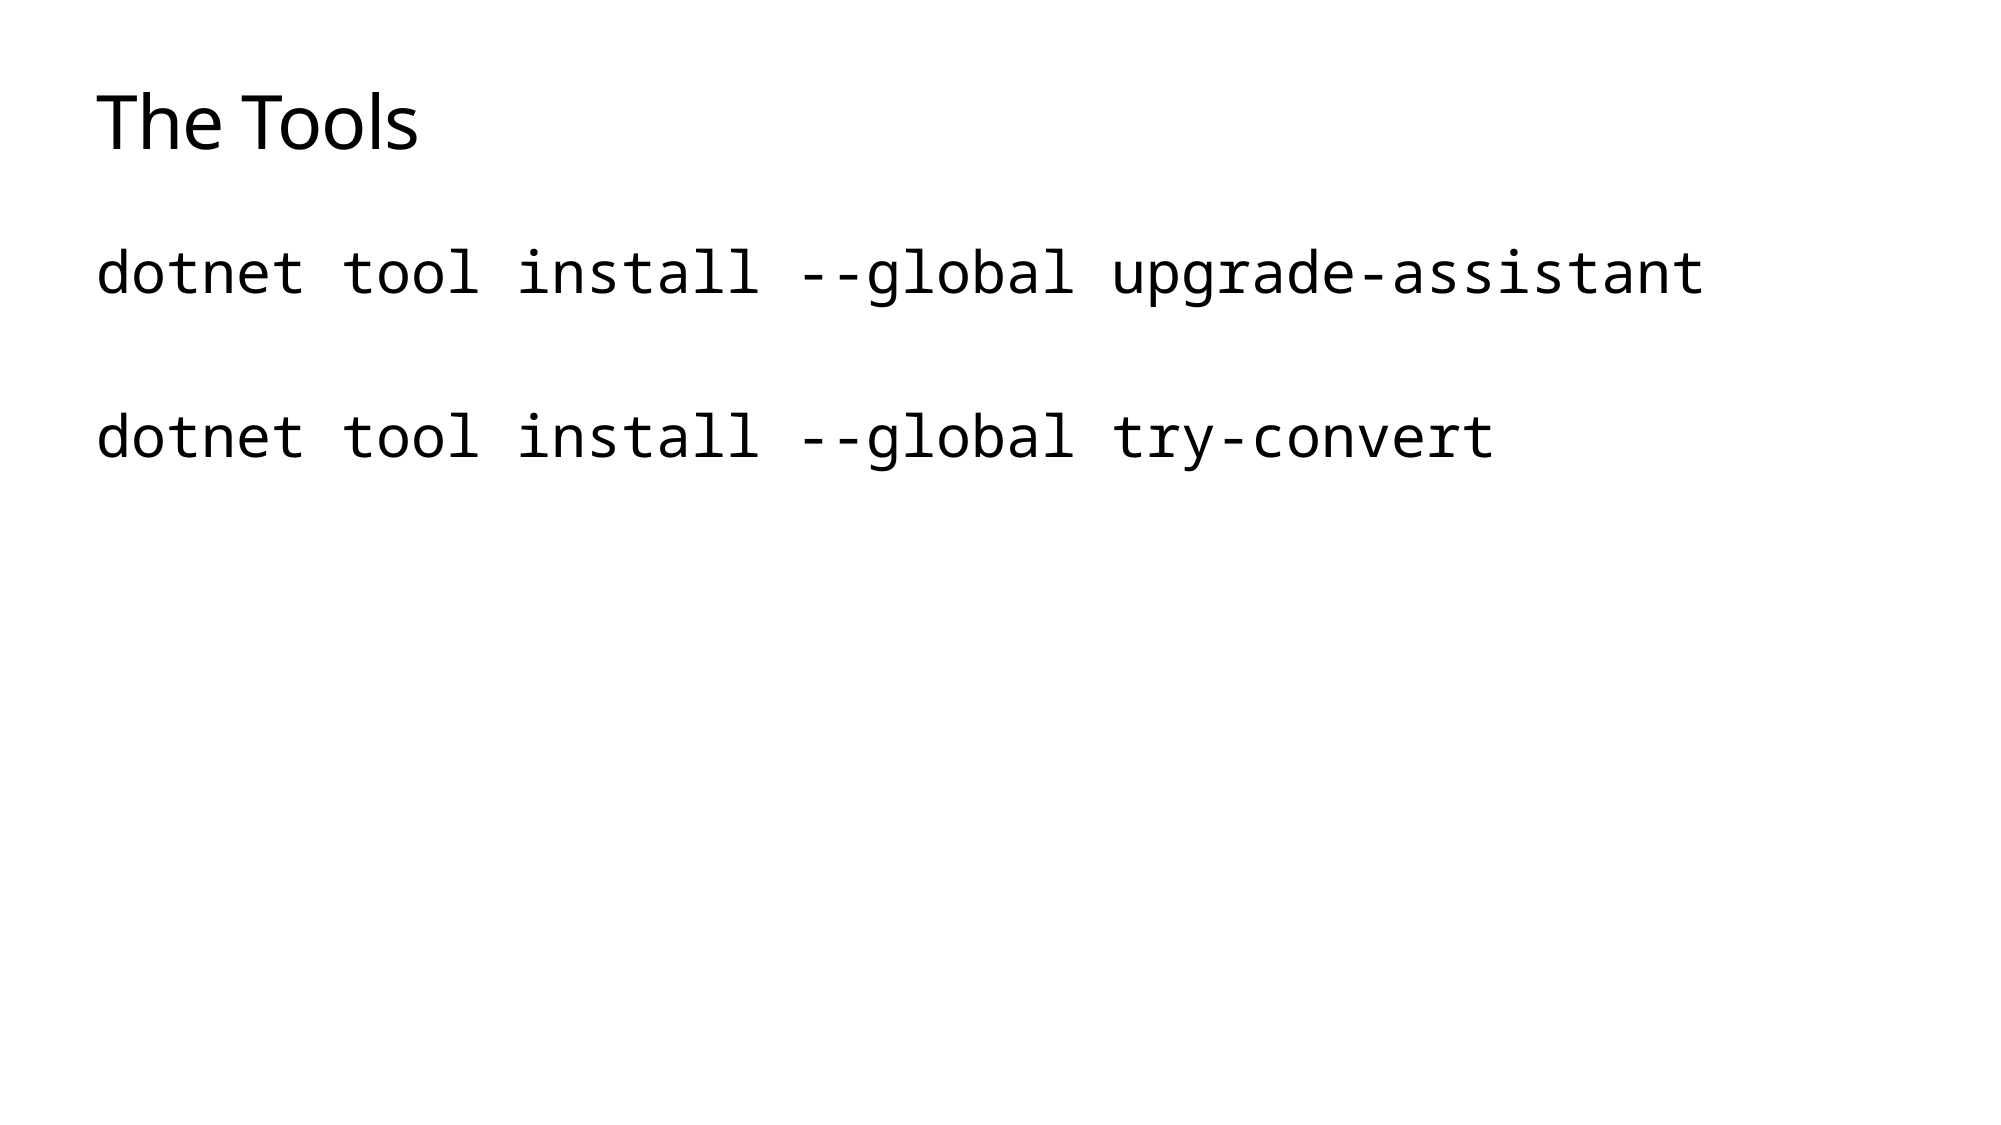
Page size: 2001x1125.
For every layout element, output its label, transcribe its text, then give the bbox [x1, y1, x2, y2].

list dotnet tool install --global upgrade-assistant dotnet tool install --global try-convert [96, 235, 1904, 561]
title The Tools [96, 75, 1904, 166]
